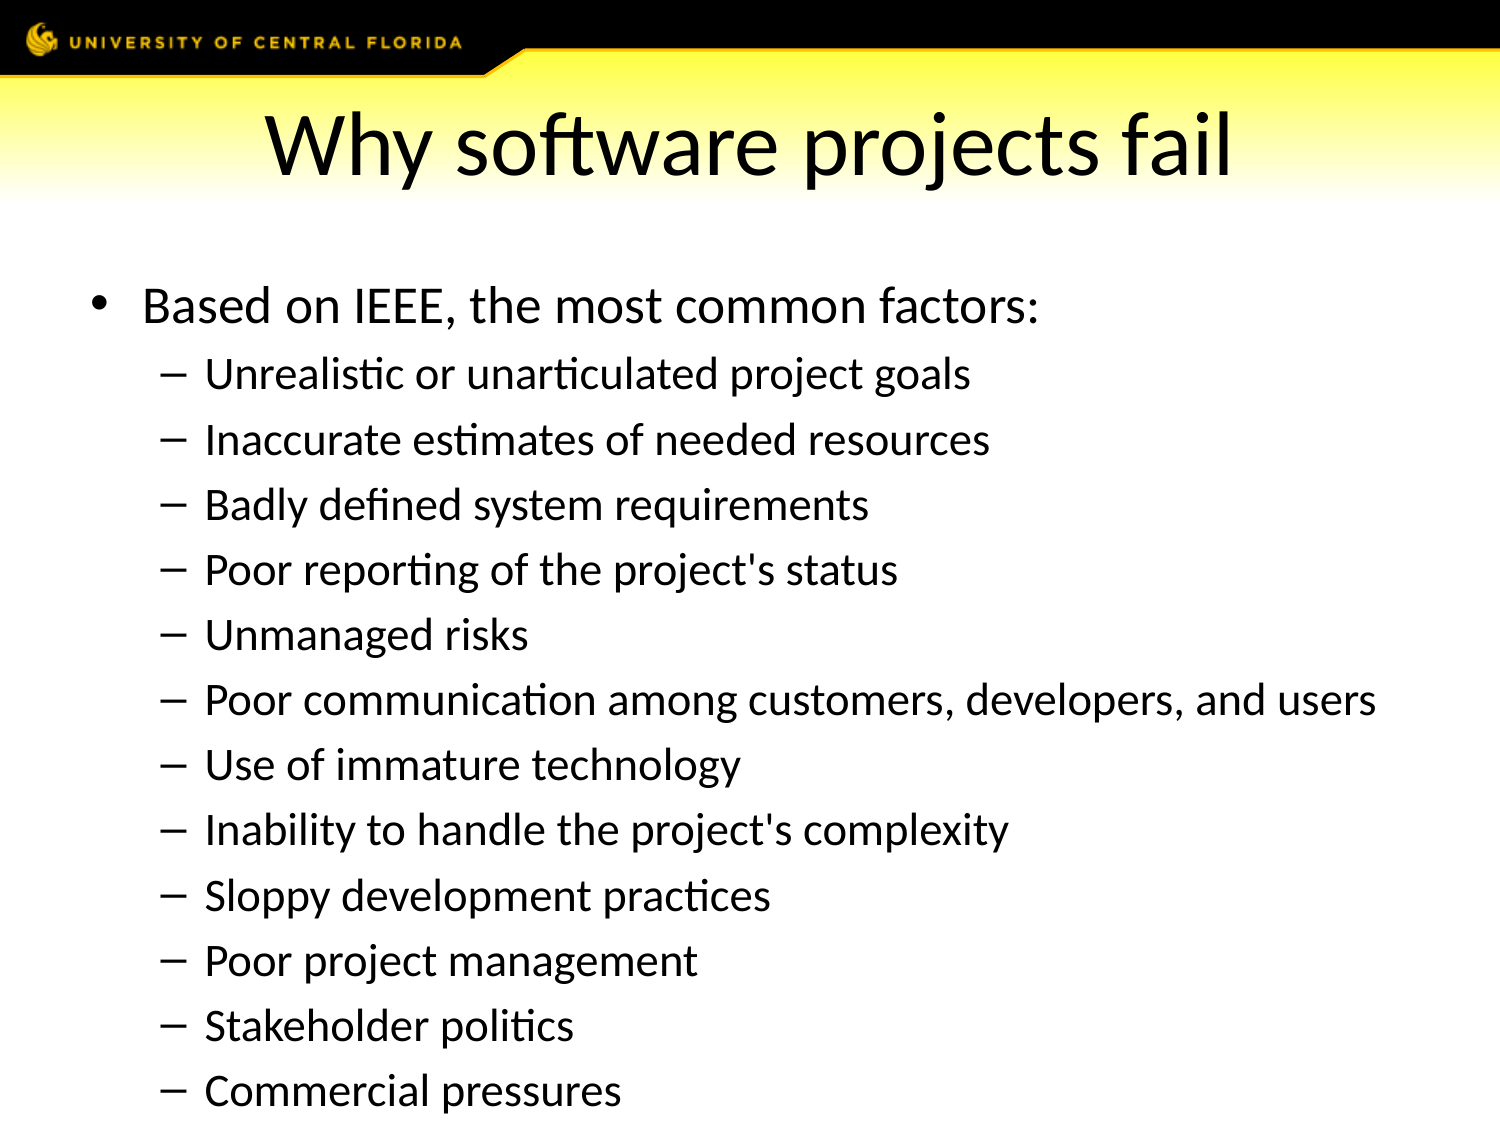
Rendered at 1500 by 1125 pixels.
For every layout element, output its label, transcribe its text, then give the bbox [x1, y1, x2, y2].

title Why software projects fail [75, 45, 1425, 233]
list Based on IEEE, the most common factors: Unrealistic or unarticulated project goals Inaccurate estimates of needed resources Badly defined system requirements Poor reporting of the project's status Unmanaged risks Poor communication among customers, developers, and users Use of immature technology Inability to handle the project's complexity Sloppy development practices Poor project management Stakeholder politics Commercial pressures [75, 262, 1425, 1125]
picture [0, 0, 484, 74]
